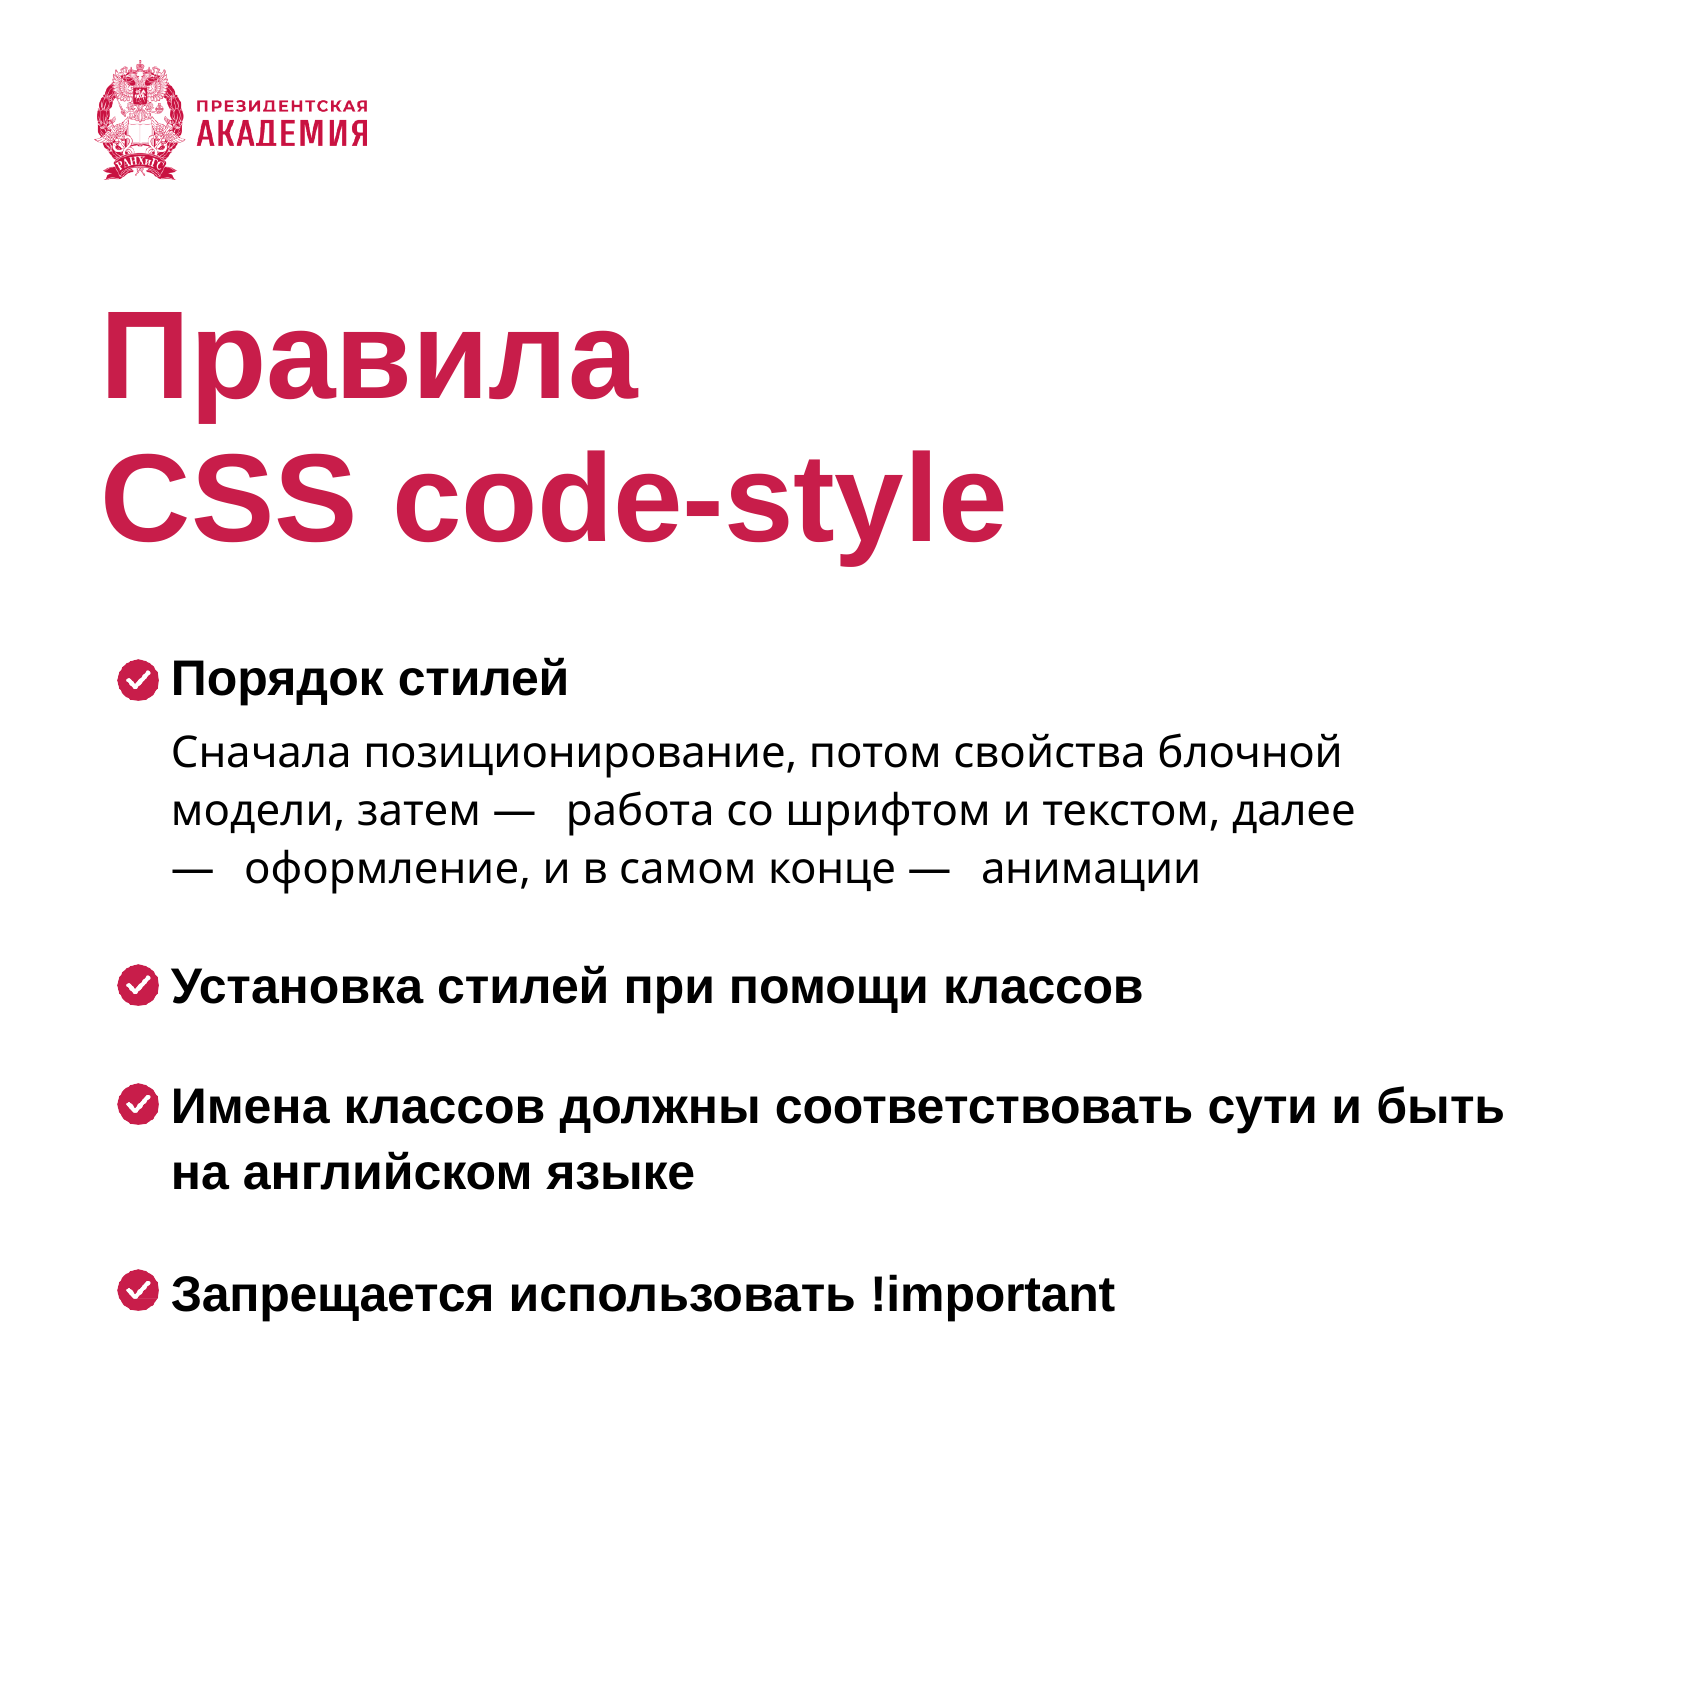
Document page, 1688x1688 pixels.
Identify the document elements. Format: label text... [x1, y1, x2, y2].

list Порядок стилей Сначала позиционирование, потом свойства блочной модели, затем — работа со шрифтом и текстом, далее — оформление, и в самом конце — анимации Установка стилей при помощи классов Имена классов должны соответствовать сути и быть на английском языке Запрещается использовать !important [168, 622, 1577, 1610]
picture [117, 1083, 159, 1126]
title Правила CSS code-style [98, 279, 1311, 567]
picture [93, 60, 367, 181]
picture [117, 1269, 159, 1312]
picture [117, 659, 159, 701]
picture [117, 964, 159, 1007]
